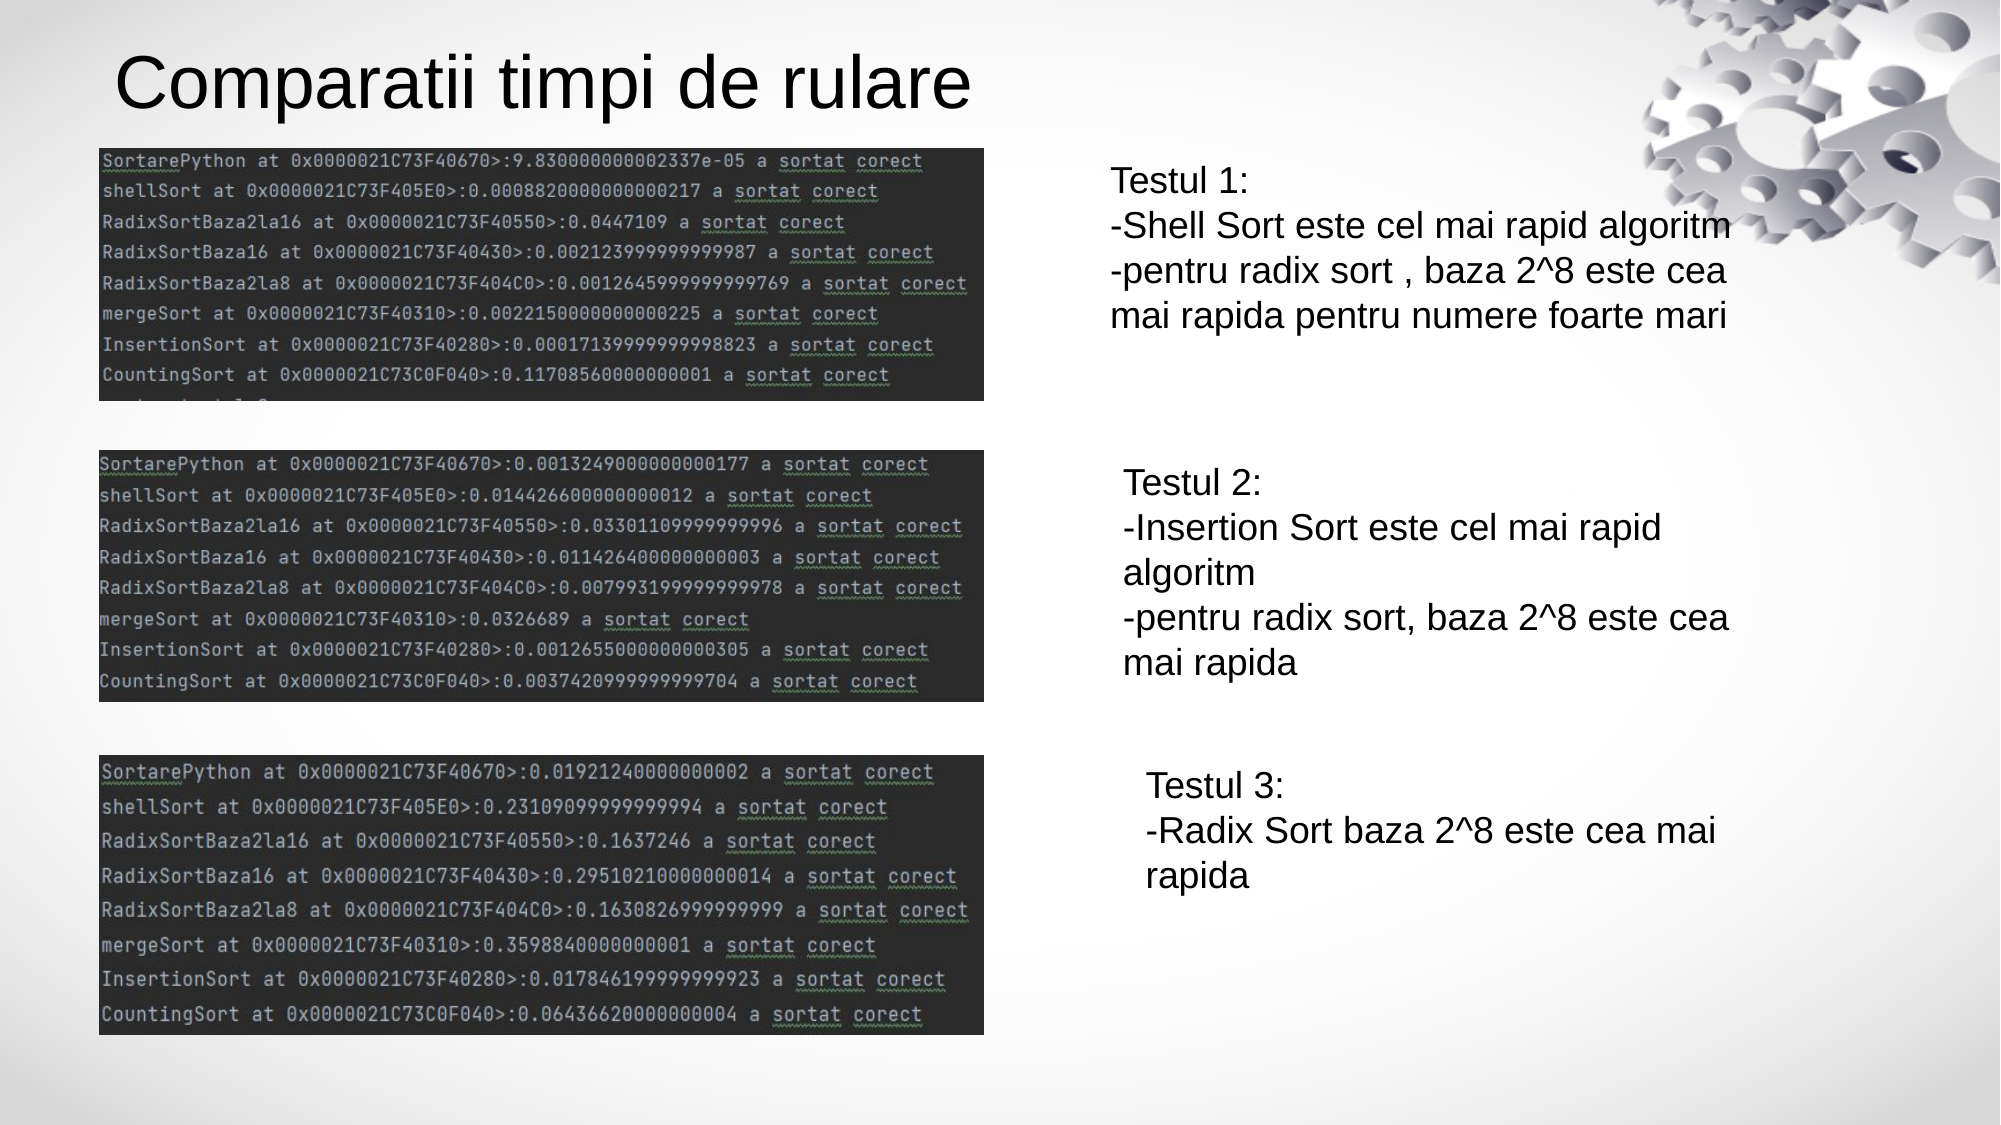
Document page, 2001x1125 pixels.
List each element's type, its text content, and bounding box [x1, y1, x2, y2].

text_box Testul 1: -Shell Sort este cel mai rapid algoritm -pentru radix sort , baza 2^8 este cea mai rapida pentru numere foarte mari [1095, 148, 1751, 344]
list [99, 148, 984, 401]
text_box Testul 2: -Insertion Sort este cel mai rapid algoritm -pentru radix sort, baza 2^8 este cea mai rapida [1108, 450, 1771, 691]
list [99, 450, 984, 702]
picture [0, 0, 2000, 1125]
text_box Testul 3: -Radix Sort baza 2^8 este cea mai rapida [1130, 753, 1776, 904]
title Comparatii timpi de rulare [99, 30, 1901, 127]
